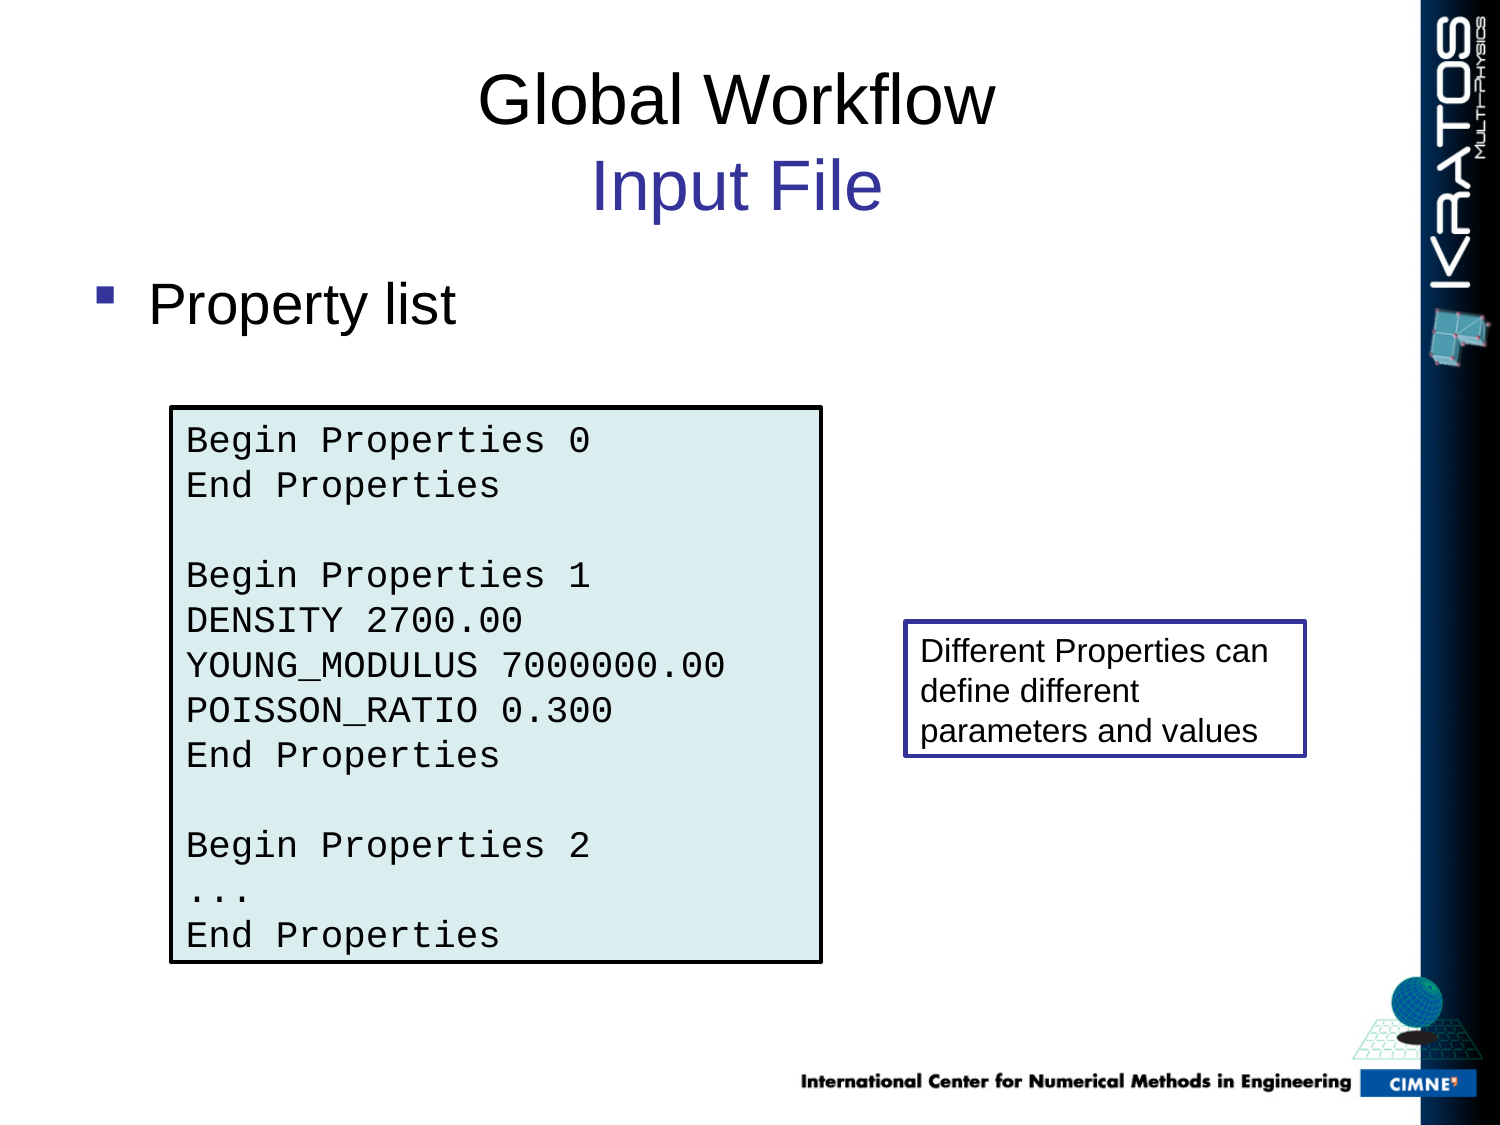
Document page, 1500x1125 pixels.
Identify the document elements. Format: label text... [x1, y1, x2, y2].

title Global Workflow Input File [75, 45, 1400, 233]
text_box Begin Properties 0 End Properties Begin Properties 1 DENSITY 2700.00 YOUNG_MODULUS 7000000.00 POISSON_RATIO 0.300 End Properties Begin Properties 2 ... End Properties [169, 405, 823, 964]
text_box Different Properties can define different parameters and values [903, 619, 1307, 758]
list Property list [76, 267, 1400, 1010]
picture [0, 0, 1500, 1125]
